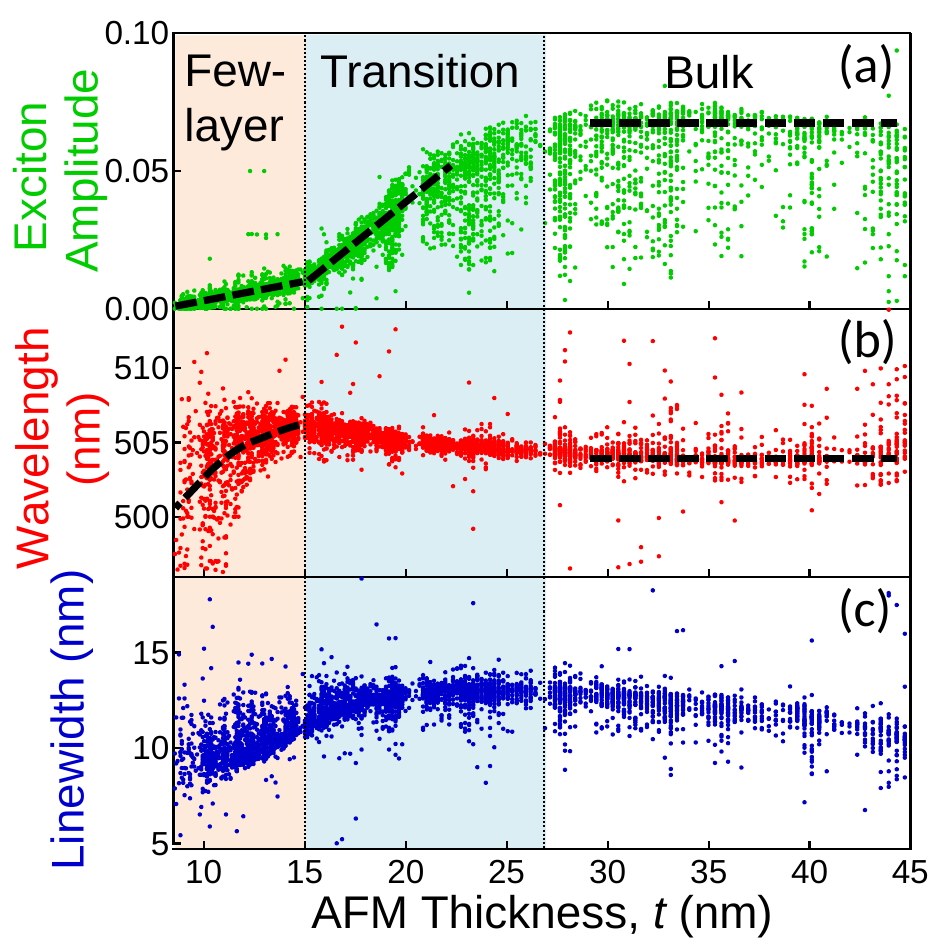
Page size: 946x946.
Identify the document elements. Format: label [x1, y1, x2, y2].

picture [0, 0, 946, 946]
text_box [308, 165, 452, 281]
text_box [175, 281, 303, 307]
